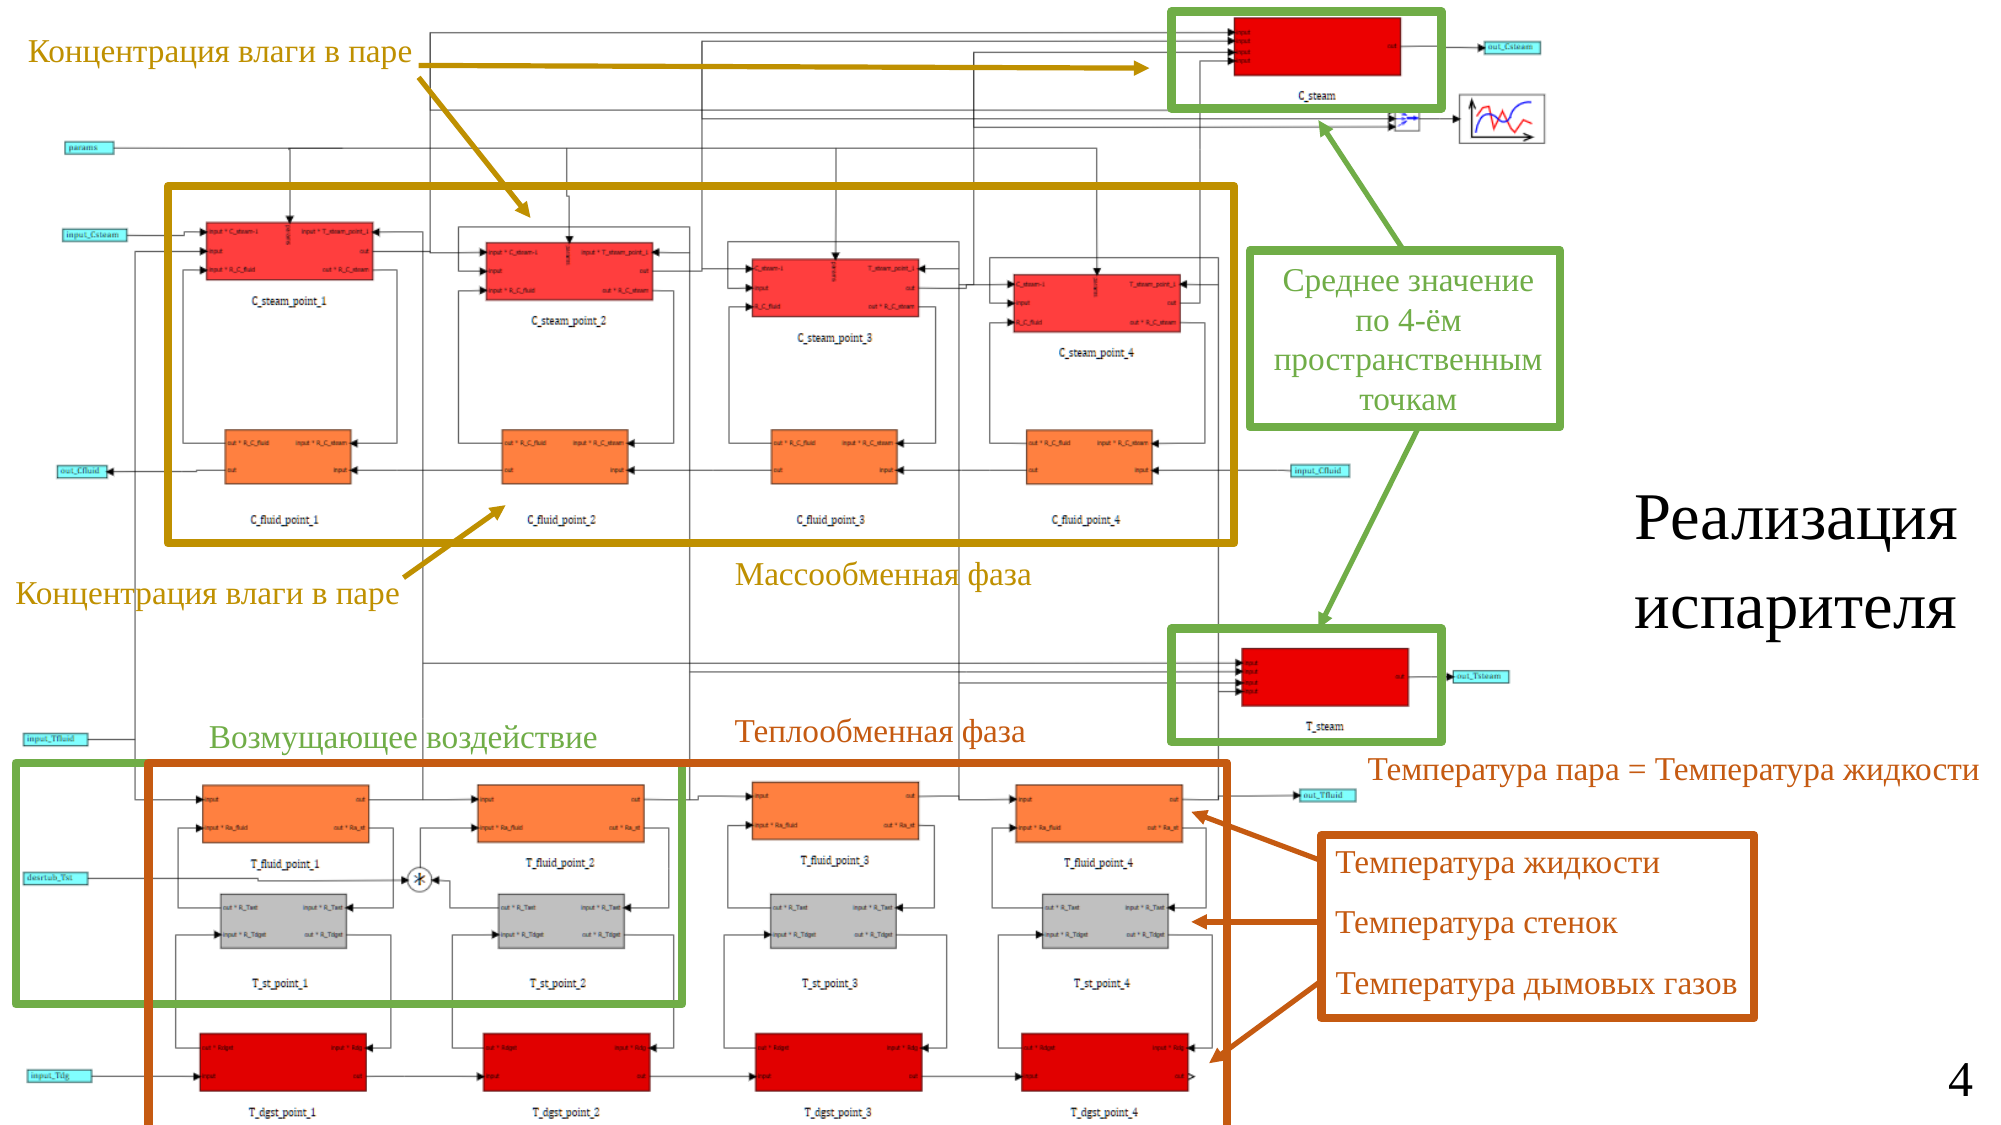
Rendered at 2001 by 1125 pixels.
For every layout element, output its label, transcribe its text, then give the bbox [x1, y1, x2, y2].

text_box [1209, 981, 1319, 1064]
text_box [418, 65, 1150, 69]
text_box [1560, 834, 1755, 1019]
picture [3, 0, 1561, 1125]
slide_number 4 [1927, 1037, 1989, 1116]
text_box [403, 505, 506, 578]
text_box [1318, 120, 1404, 251]
text_box Реализация испарителя [1560, 471, 2000, 651]
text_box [1318, 427, 1419, 629]
text_box Температура пара = Температура жидкости [1560, 739, 1996, 795]
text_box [418, 77, 531, 218]
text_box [1191, 811, 1319, 861]
